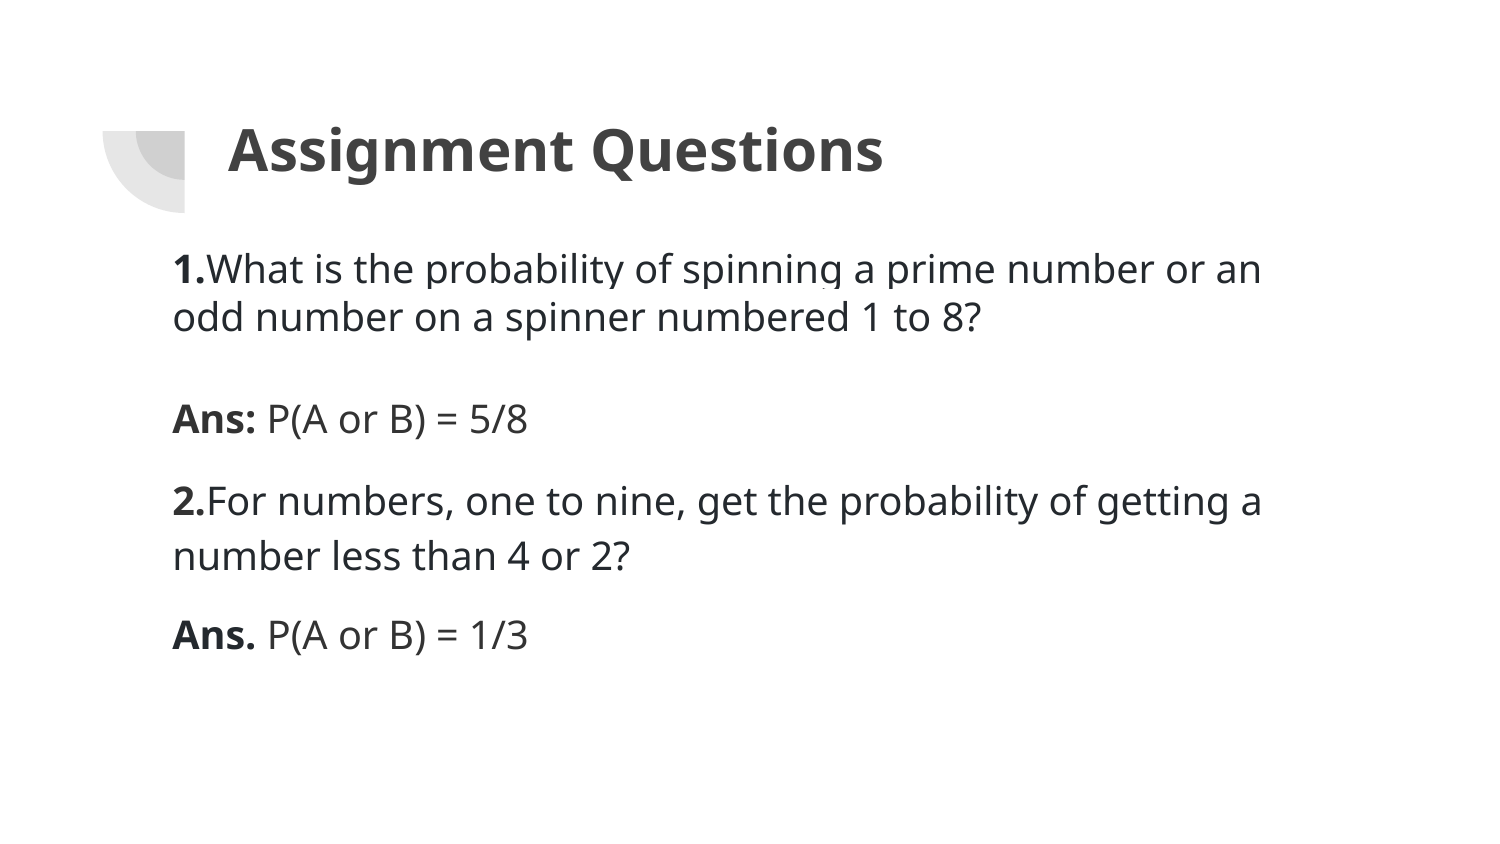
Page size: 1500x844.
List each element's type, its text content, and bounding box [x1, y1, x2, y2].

title Assignment Questions [213, 98, 1368, 263]
list 2.For numbers, one to nine, get the probability of getting a number less than 4 or 2? Ans. P(A or B) = 1/3 [157, 529, 1311, 762]
text_box 1.What is the probability of spinning a prime number or an odd number on a spinner numbered 1 to 8? Ans: P(A or B) = 5/8 [157, 229, 1345, 529]
